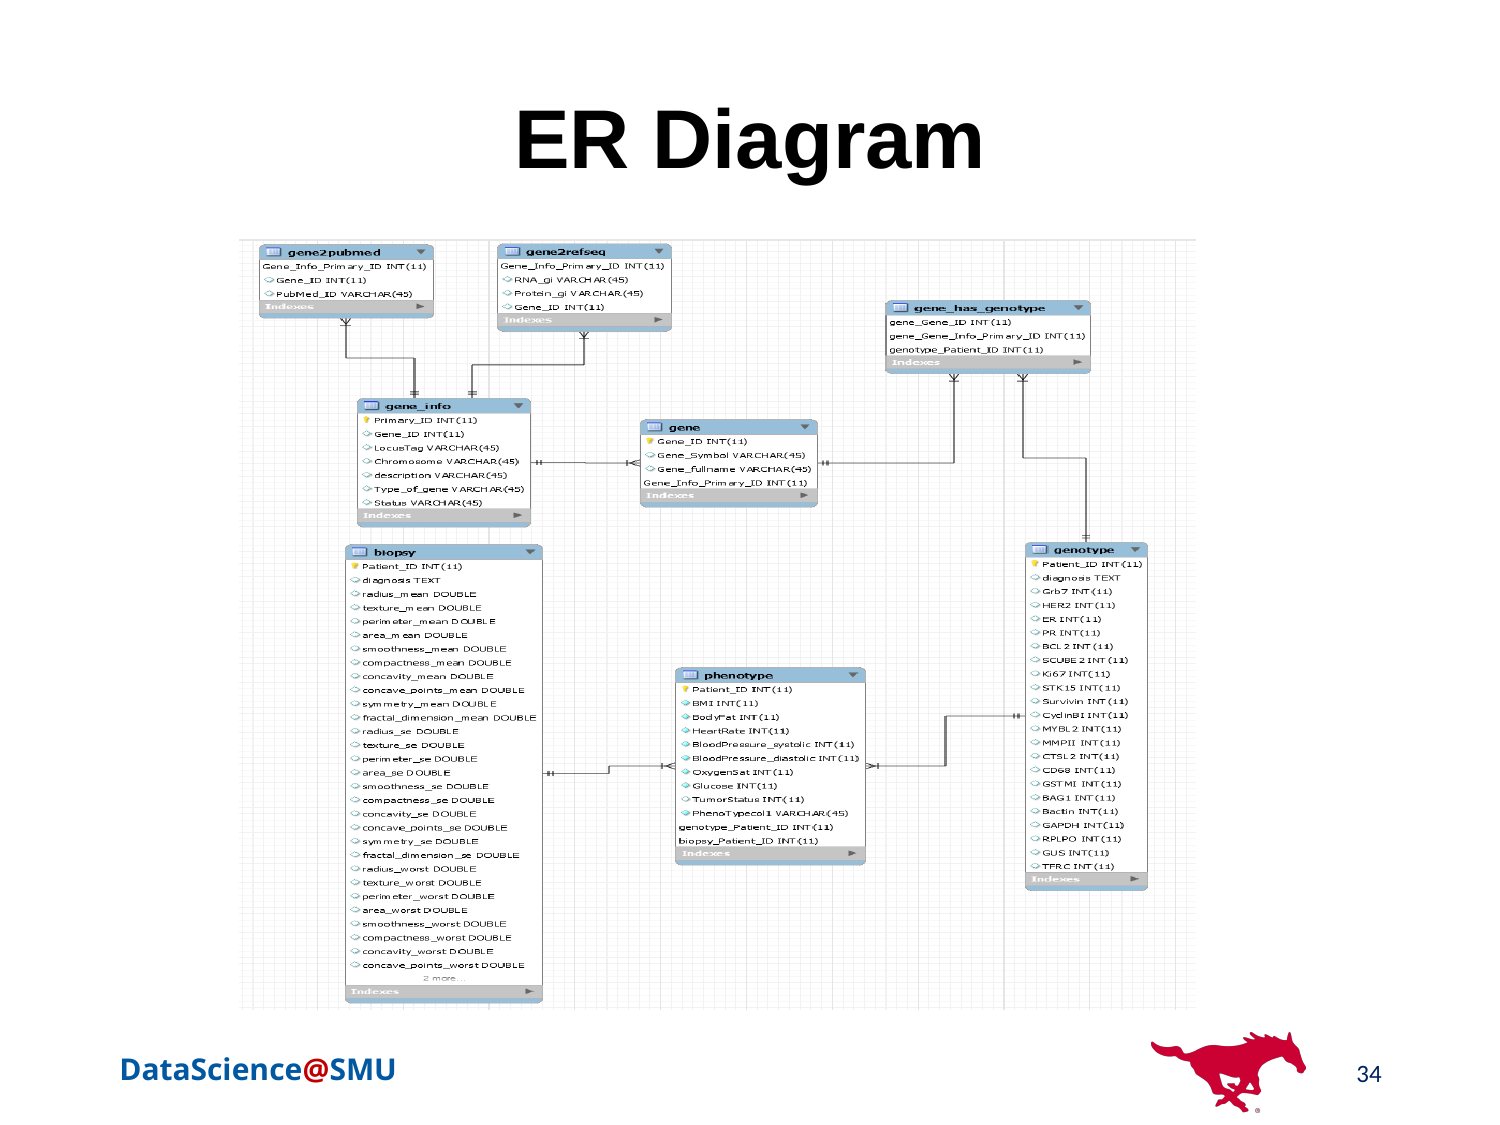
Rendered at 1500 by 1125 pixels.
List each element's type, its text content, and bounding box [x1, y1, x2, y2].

picture [1151, 1032, 1306, 1042]
title ER Diagram [103, 59, 1397, 224]
slide_number 34 [1059, 1042, 1397, 1103]
picture [239, 239, 1196, 1010]
picture [1151, 1103, 1306, 1113]
